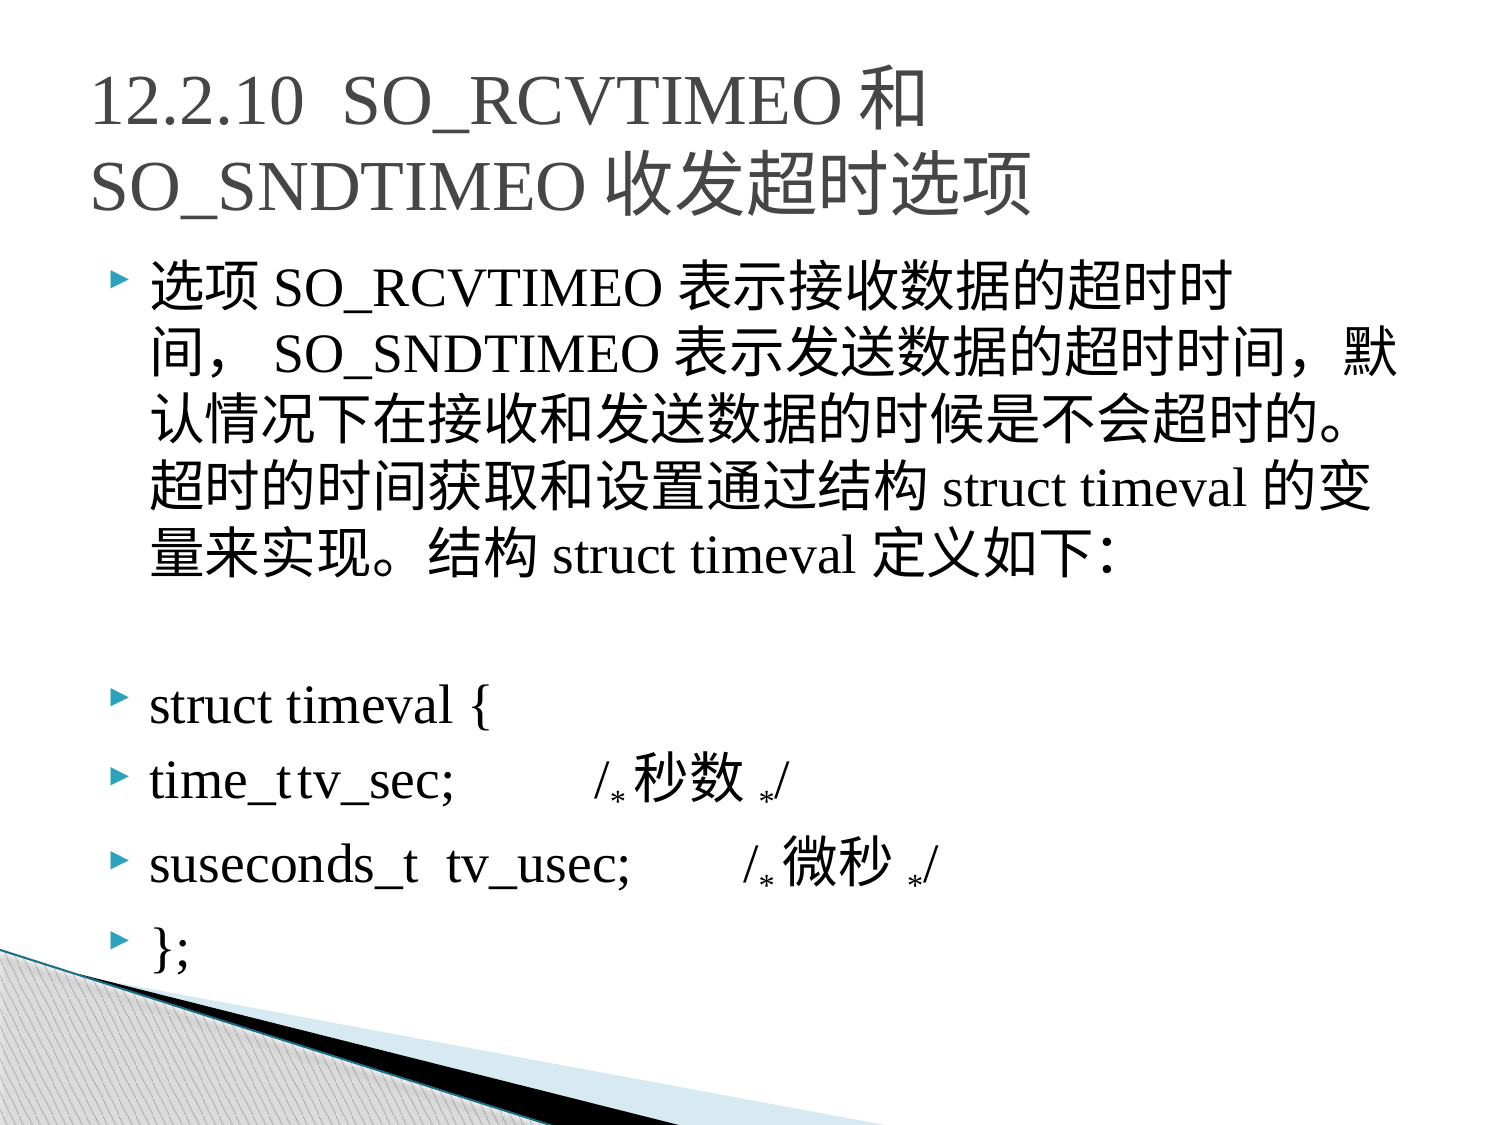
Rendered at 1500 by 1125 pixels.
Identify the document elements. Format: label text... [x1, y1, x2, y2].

list 选项SO_RCVTIMEO表示接收数据的超时时间，SO_SNDTIMEO表示发送数据的超时时间，默认情况下在接收和发送数据的时候是不会超时的。超时的时间获取和设置通过结构struct timeval的变量来实现。结构struct timeval定义如下： struct timeval { time_t tv_sec; /*秒数*/ suseconds_t tv_usec; /*微秒*/ }; [75, 243, 1425, 986]
title 12.2.10 SO_RCVTIMEO和SO_SNDTIMEO收发超时选项 [75, 45, 1425, 233]
